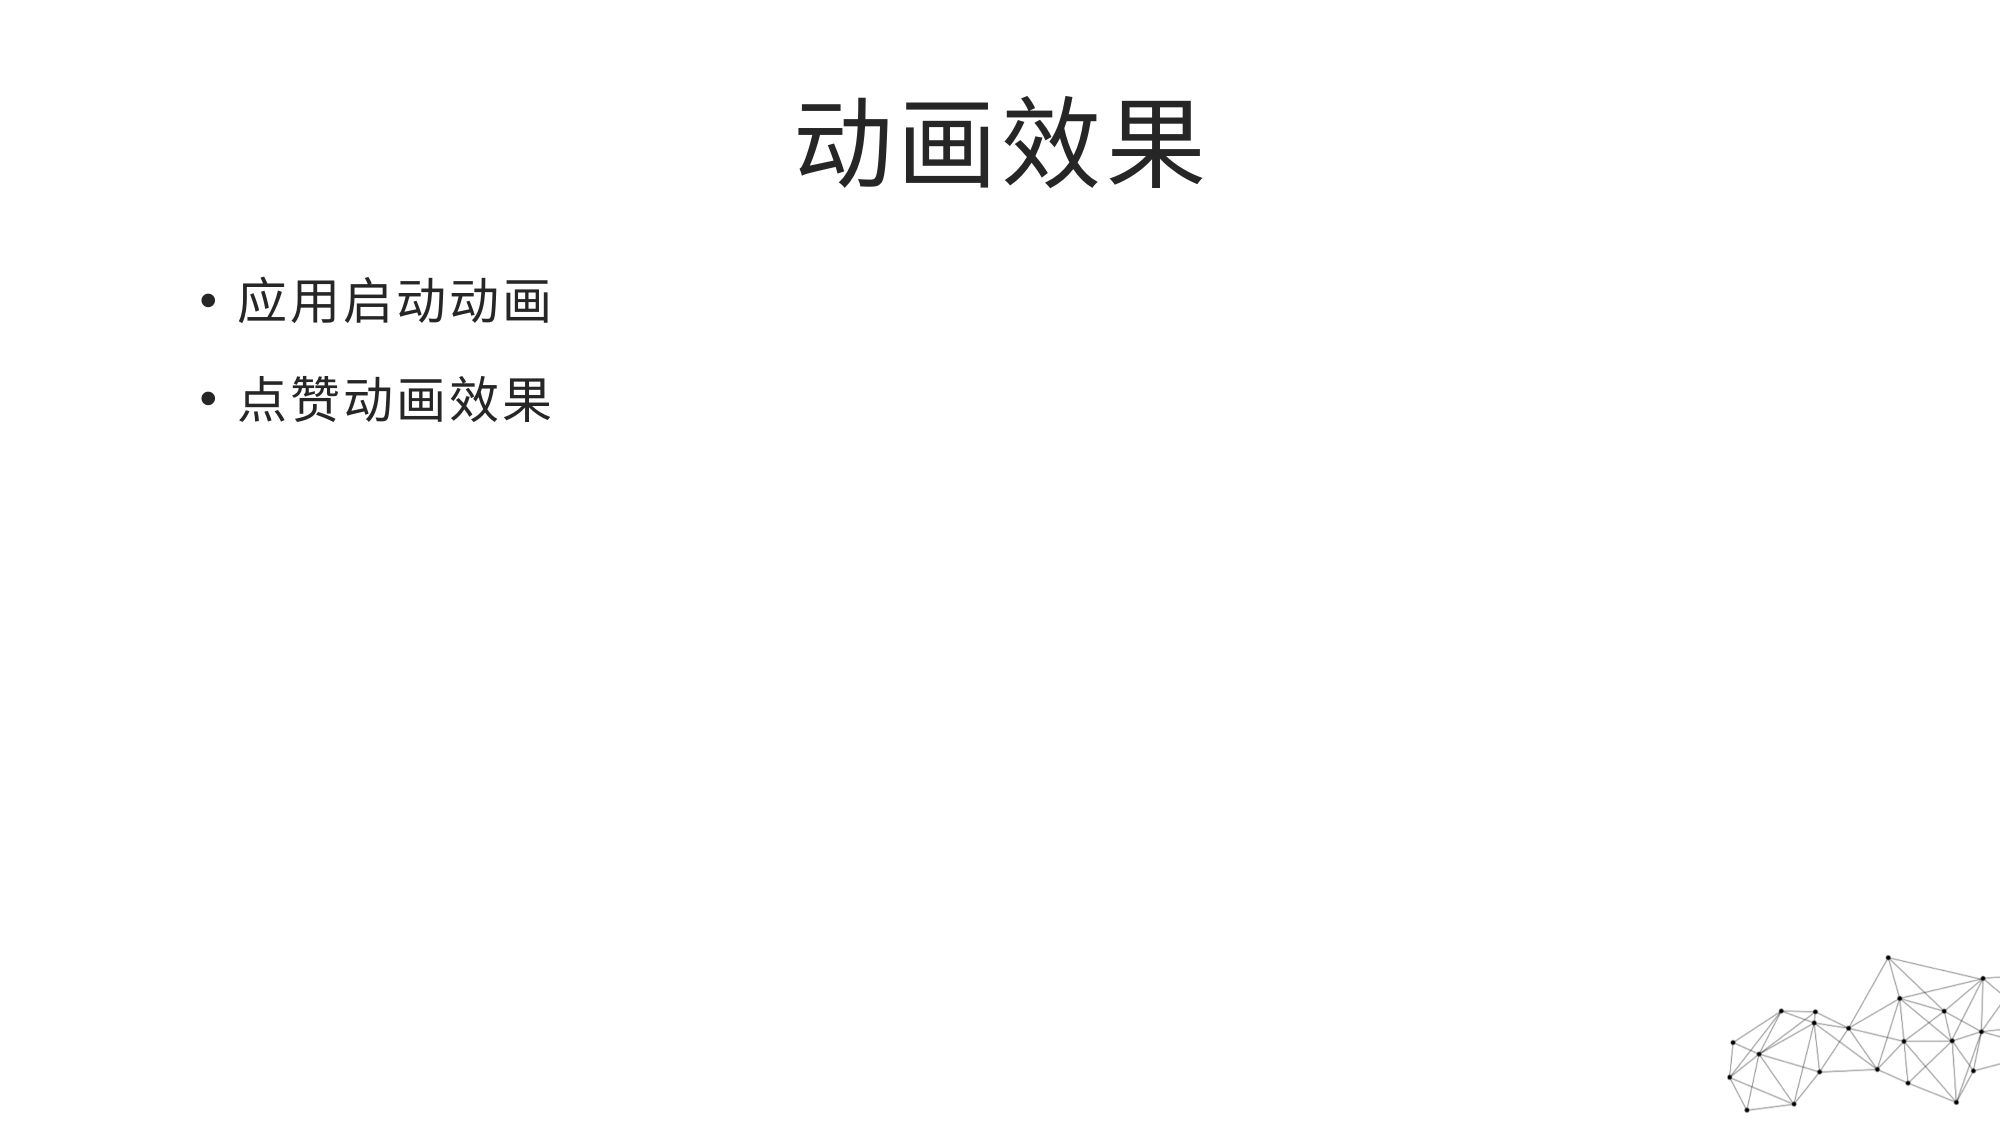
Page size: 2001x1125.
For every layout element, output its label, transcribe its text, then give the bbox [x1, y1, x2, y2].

picture [1728, 949, 2000, 1124]
title 动画效果 [109, 72, 1891, 241]
list 应用启动动画 点赞动画效果 [109, 244, 1891, 1041]
